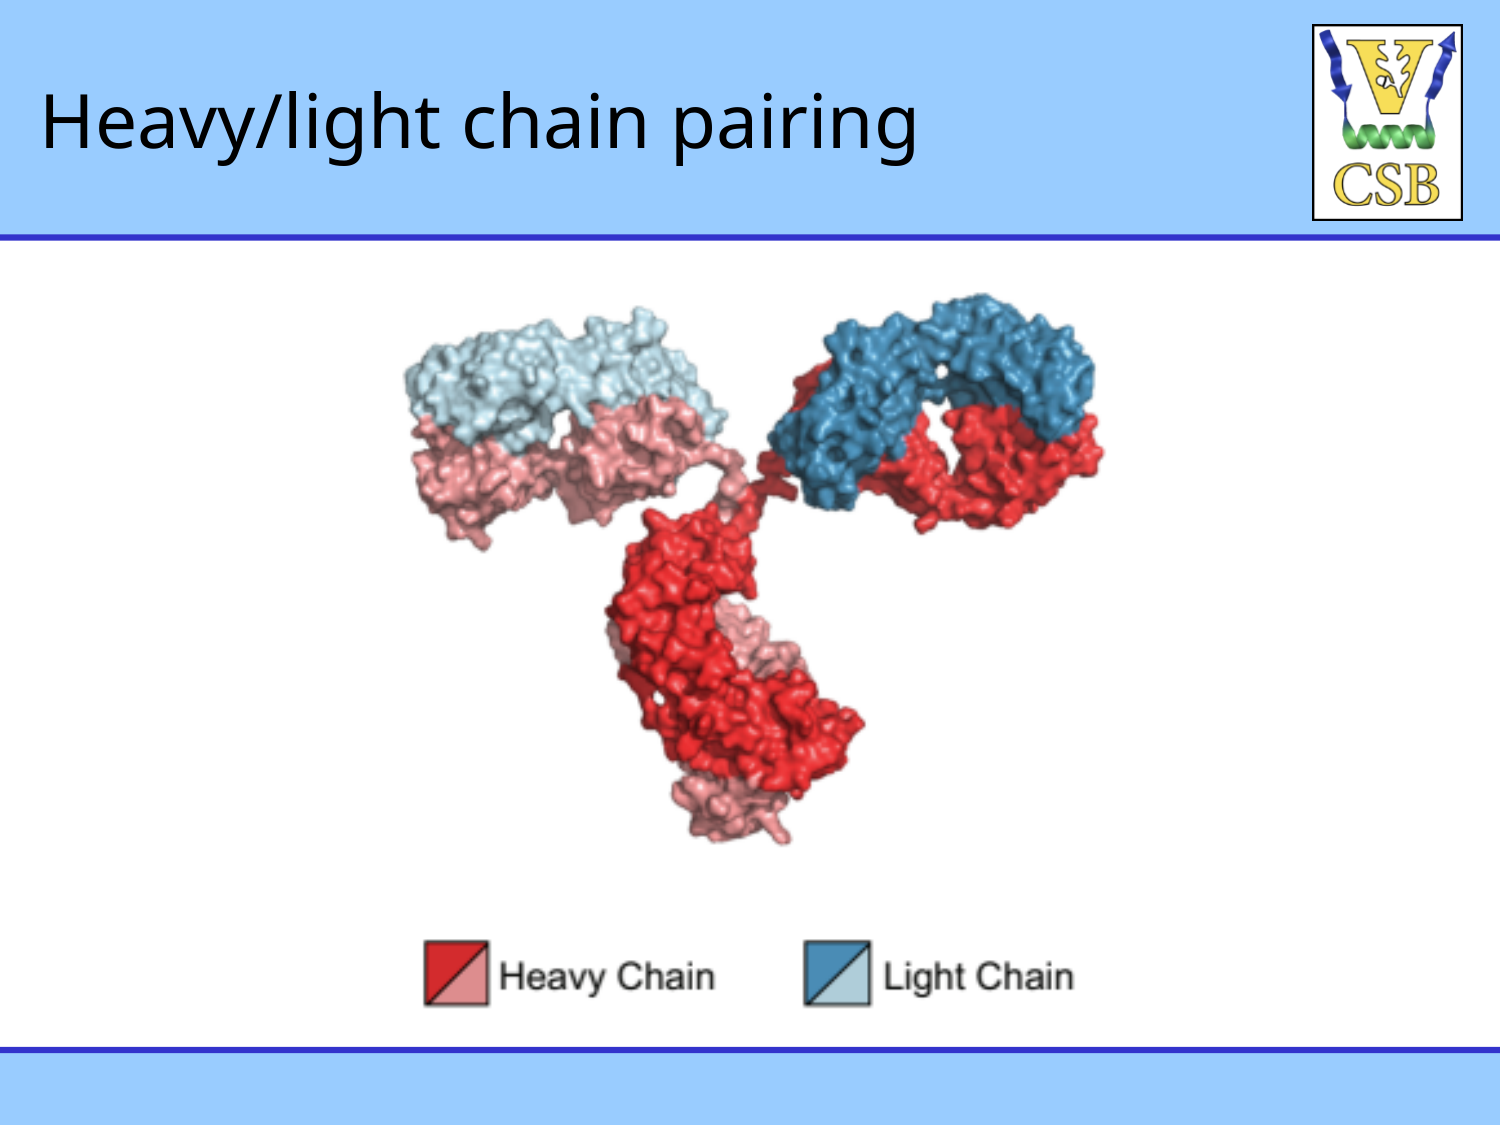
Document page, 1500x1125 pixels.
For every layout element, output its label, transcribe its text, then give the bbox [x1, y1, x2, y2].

picture [1312, 24, 1463, 221]
title Heavy/light chain pairing [24, 24, 1301, 213]
picture [387, 262, 1112, 1021]
